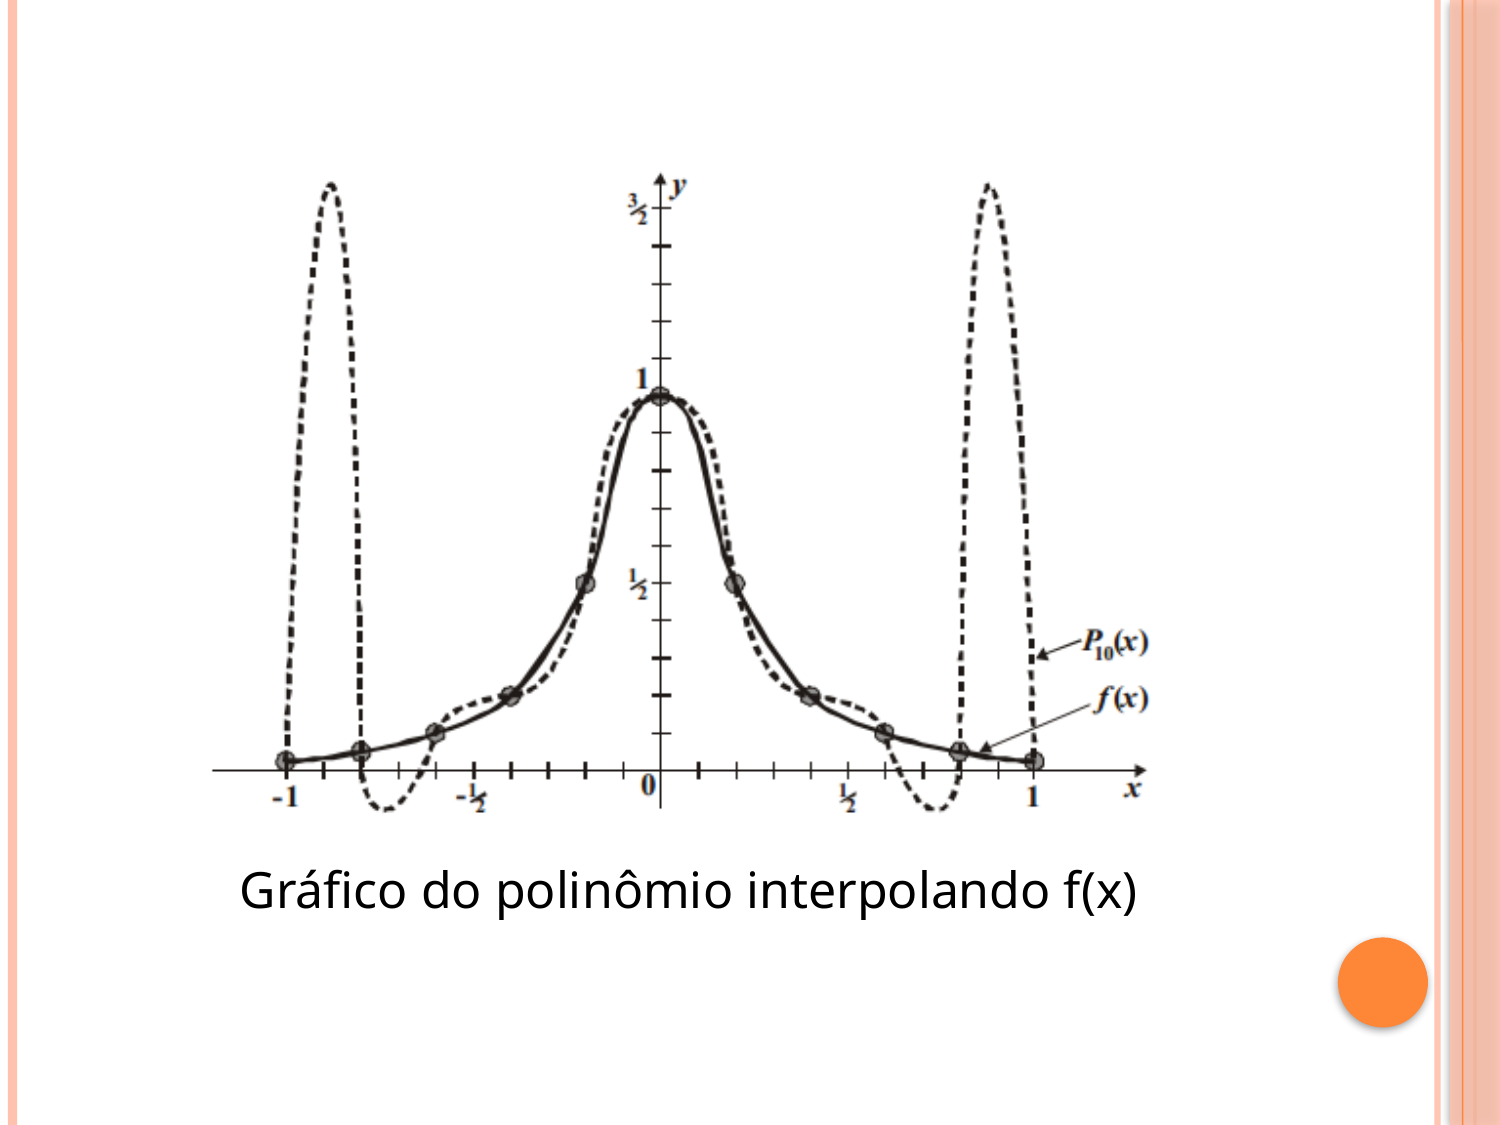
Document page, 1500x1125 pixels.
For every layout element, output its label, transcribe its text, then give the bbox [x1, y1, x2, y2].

list Gráfico do polinômio interpolando f(x) [75, 125, 1300, 1062]
picture [194, 160, 1171, 835]
